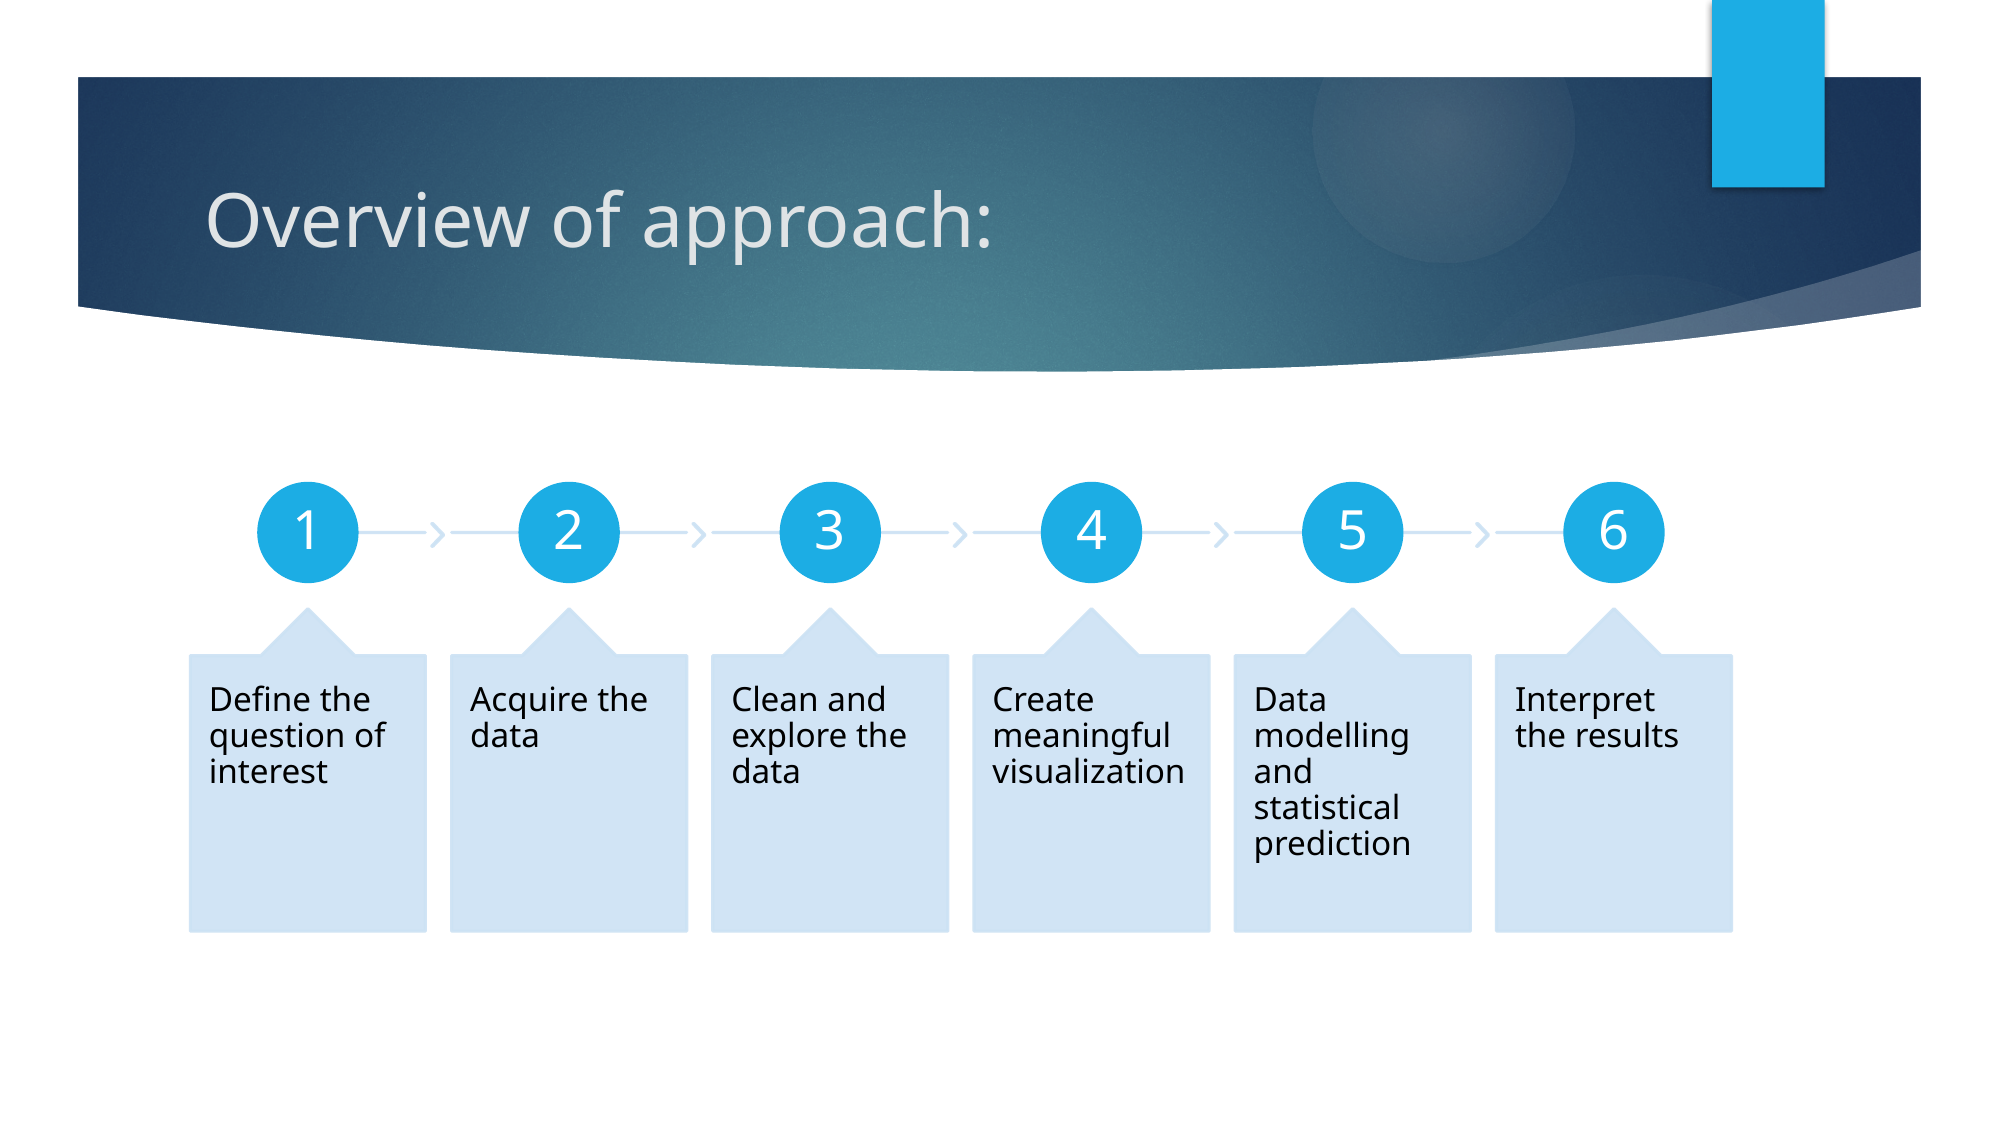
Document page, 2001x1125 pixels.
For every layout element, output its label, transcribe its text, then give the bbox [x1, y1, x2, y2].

title Overview of approach: [189, 159, 1627, 276]
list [189, 426, 1759, 988]
